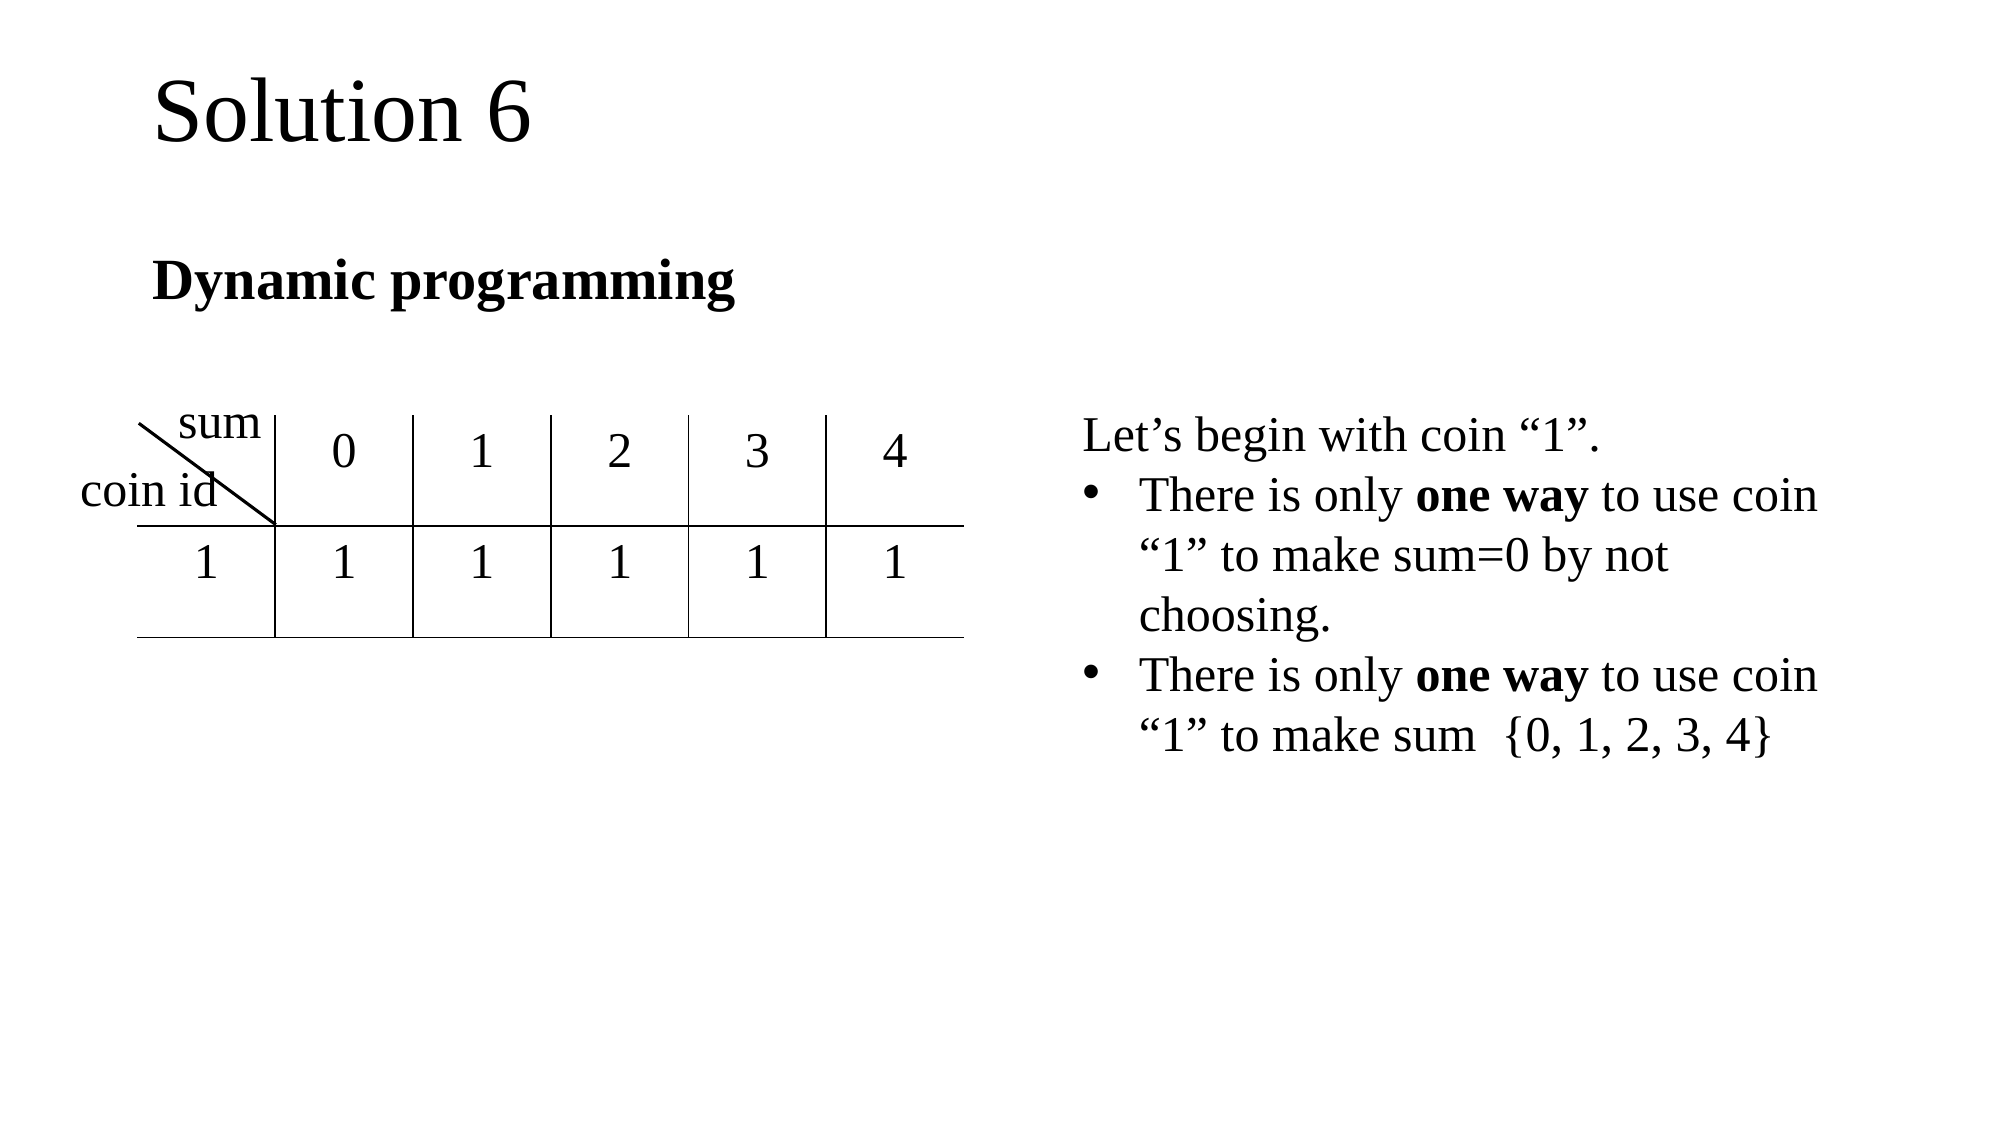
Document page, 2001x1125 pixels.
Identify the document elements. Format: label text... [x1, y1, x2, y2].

table_header 2 [552, 415, 688, 525]
table_cell 1 [414, 527, 550, 637]
table_cell 1 [689, 527, 825, 637]
table_cell 1 [276, 527, 412, 637]
table_cell 1 [827, 527, 964, 637]
table_cell 1 [552, 527, 688, 637]
text_box coin id [65, 448, 138, 524]
table_header [137, 415, 163, 424]
table_cell 1 [137, 527, 274, 637]
list Dynamic programming [137, 241, 1863, 1014]
table_header 0 [276, 415, 412, 525]
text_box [138, 423, 276, 525]
title Solution 6 [137, 3, 1863, 221]
text_box sum [163, 381, 277, 457]
table_header 3 [689, 415, 825, 525]
table_header 4 [827, 415, 964, 525]
table_header 1 [414, 415, 550, 525]
